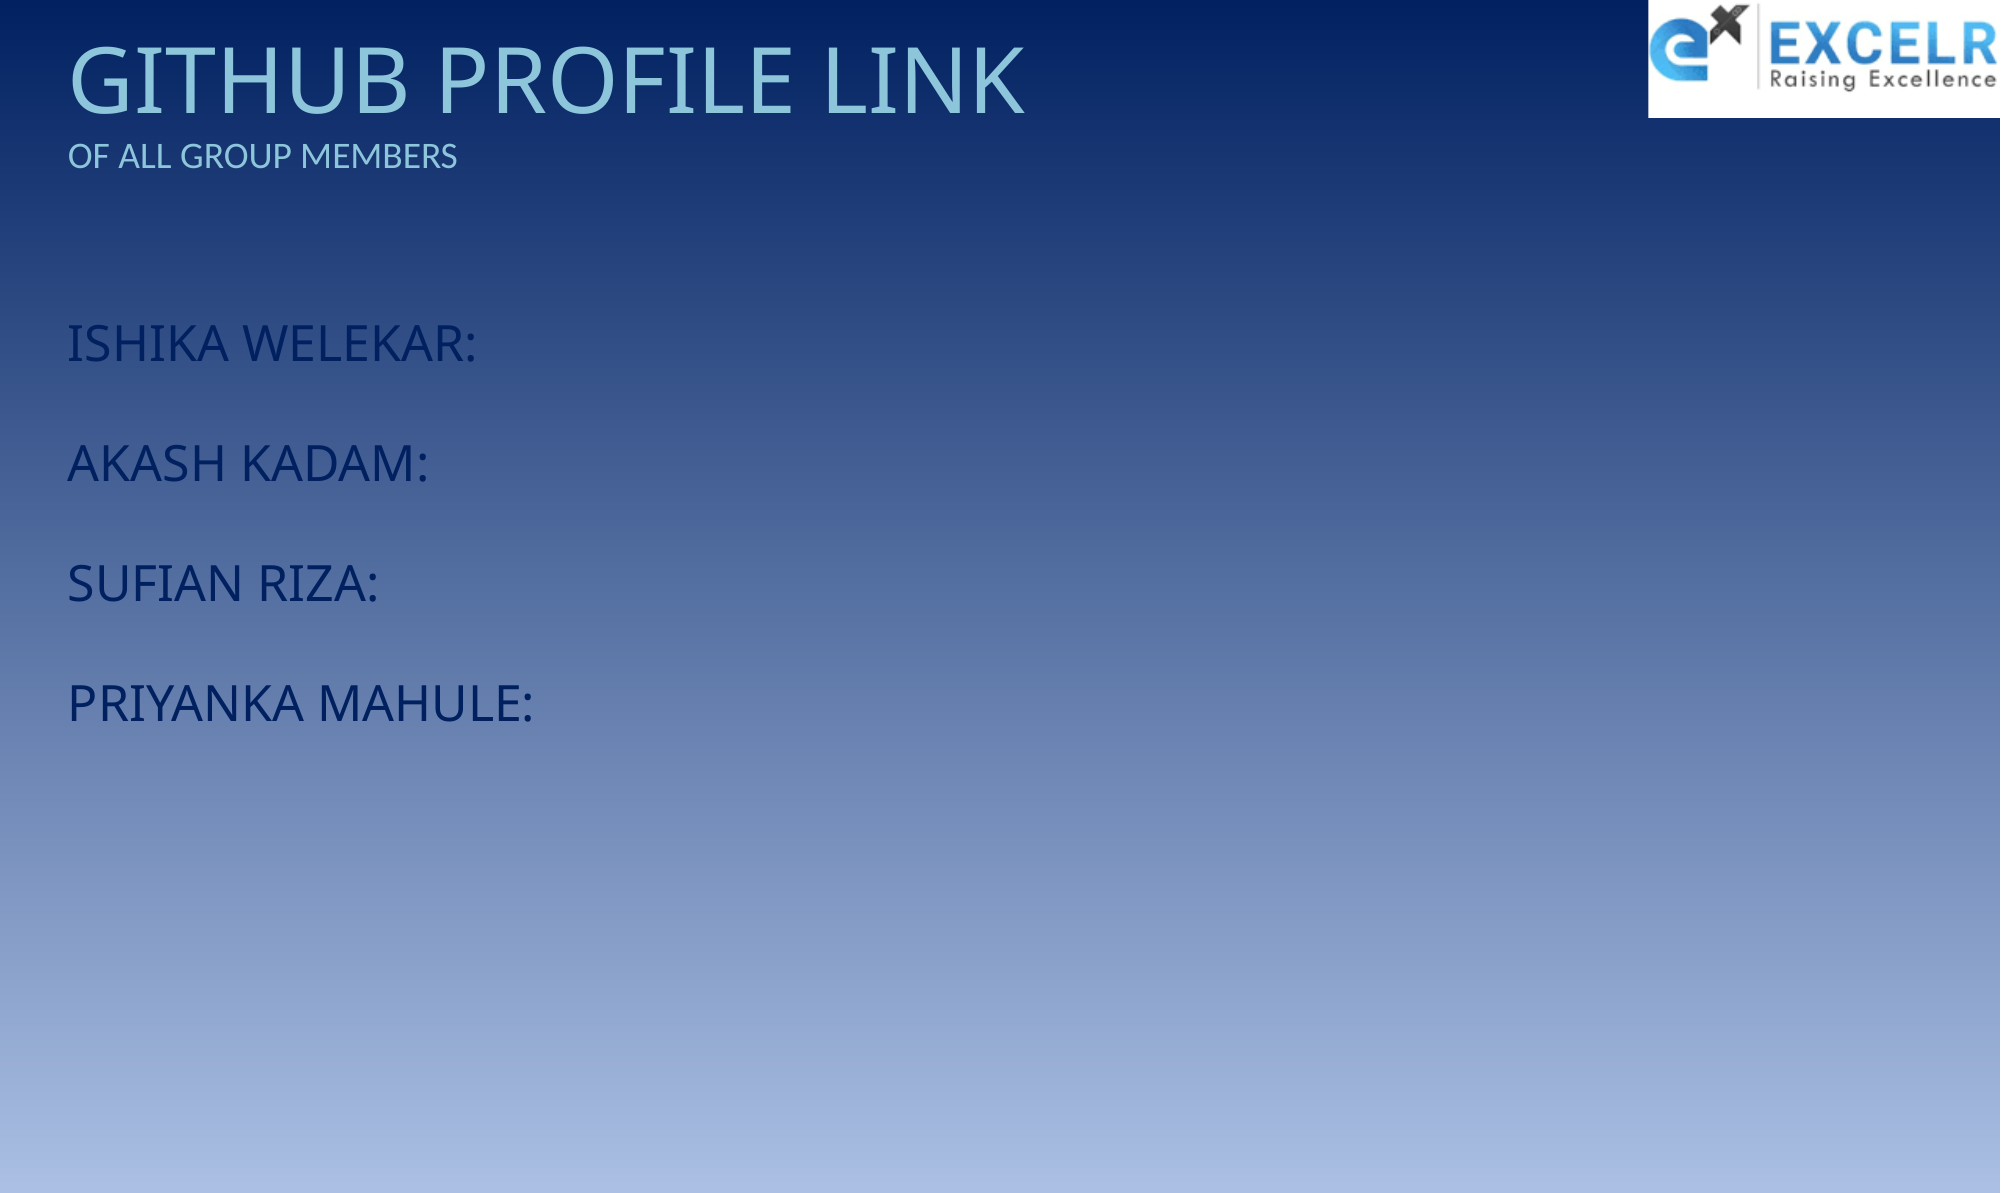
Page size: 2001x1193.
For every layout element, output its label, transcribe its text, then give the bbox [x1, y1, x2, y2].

picture [1648, 0, 2000, 118]
text_box GITHUB PROFILE LINK OF ALL GROUP MEMBERS ISHIKA WELEKAR: AKASH KADAM: SUFIAN RIZA: PRIYANKA MAHULE: [53, 13, 1736, 739]
